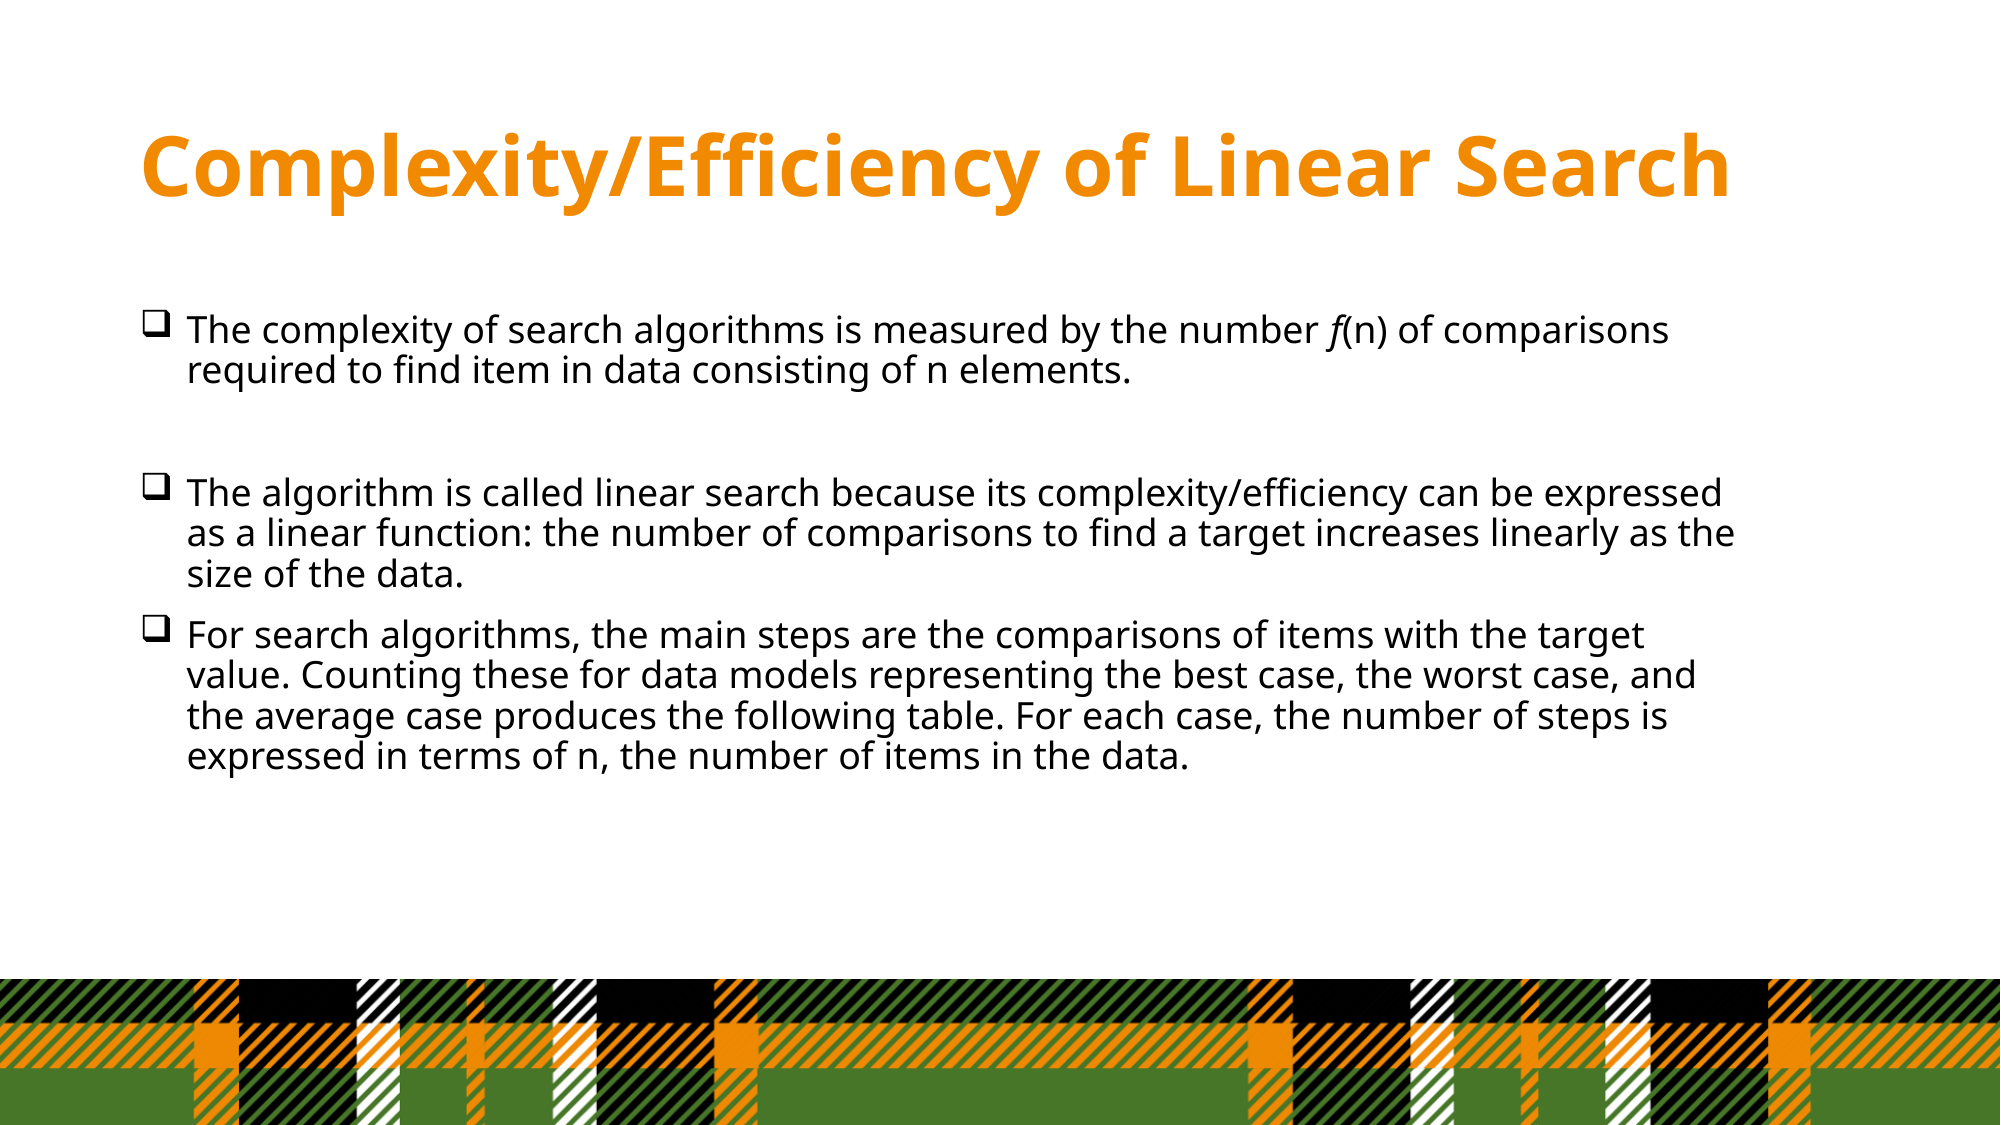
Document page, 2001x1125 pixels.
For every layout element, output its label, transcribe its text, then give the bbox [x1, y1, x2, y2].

title Complexity/Efficiency of Linear Search [125, 117, 1863, 224]
picture [0, 979, 2000, 1125]
list The complexity of search algorithms is measured by the number f(n) of comparisons required to find item in data consisting of n elements. The algorithm is called linear search because its complexity/efficiency can be expressed as a linear function: the number of comparisons to find a target increases linearly as the size of the data. For search algorithms, the main steps are the comparisons of items with the target value. Counting these for data models representing the best case, the worst case, and the average case produces the following table. For each case, the number of steps is expressed in terms of n, the number of items in the data. [125, 303, 1767, 850]
